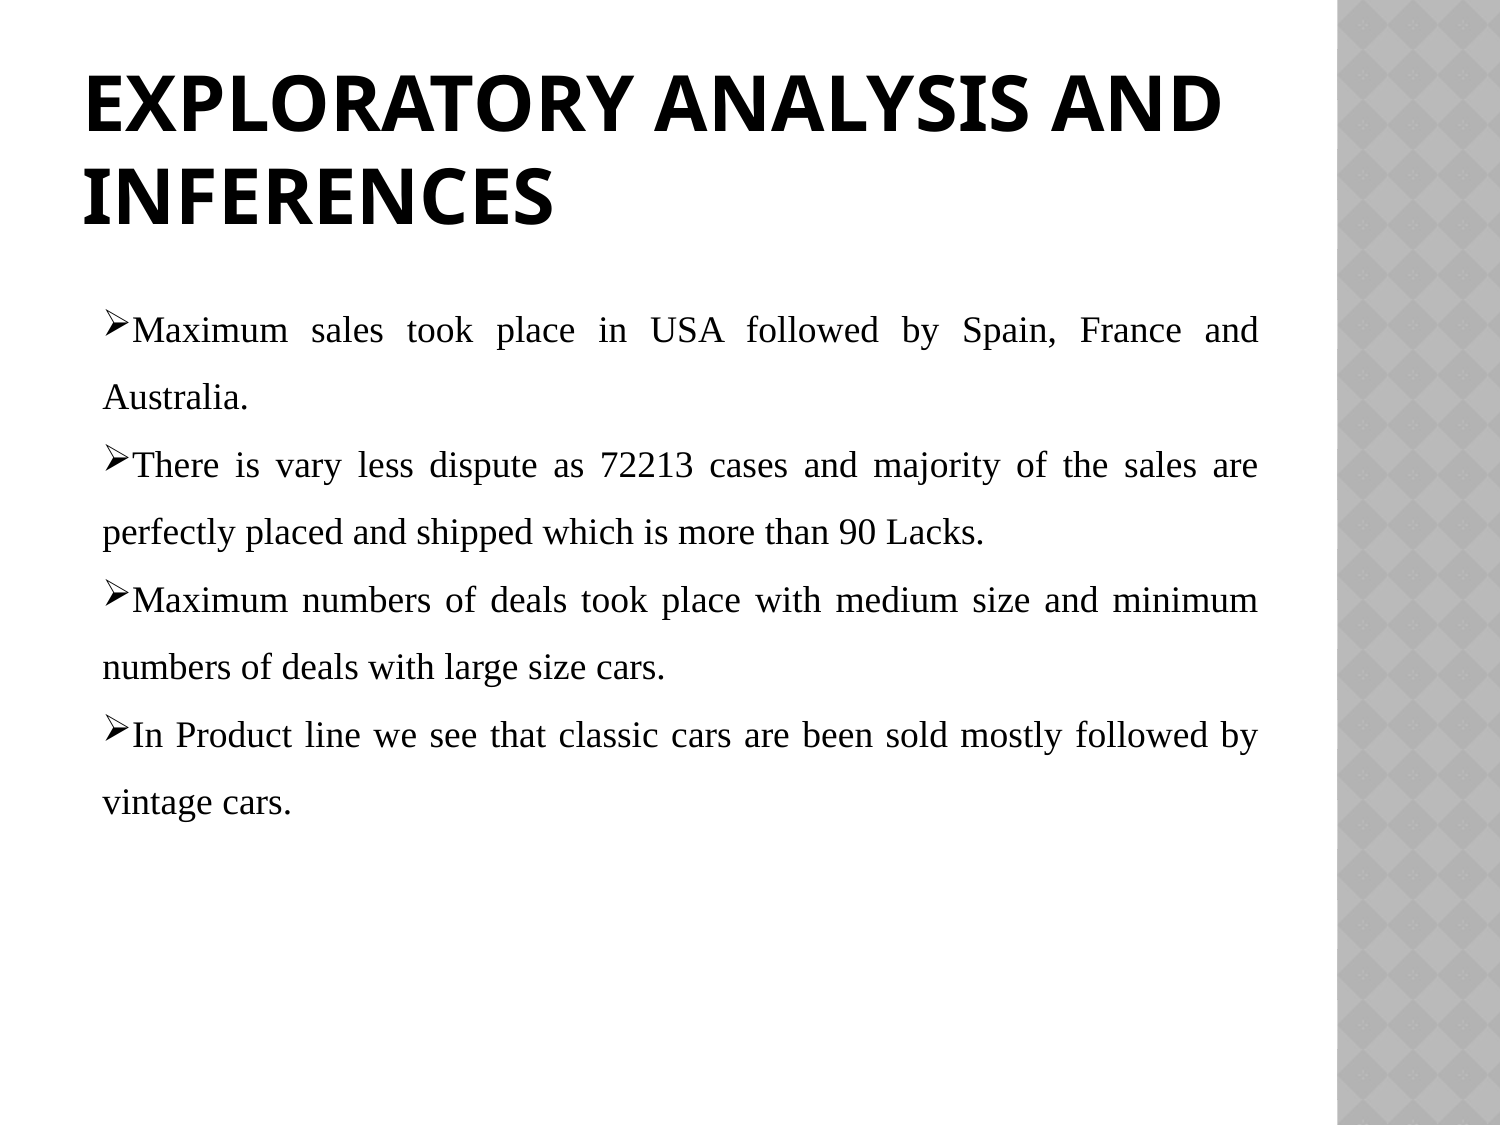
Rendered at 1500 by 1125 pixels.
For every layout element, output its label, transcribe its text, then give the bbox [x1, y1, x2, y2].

text_box Maximum sales took place in USA followed by Spain, France and Australia. There is vary less dispute as 72213 cases and majority of the sales are perfectly placed and shipped which is more than 90 Lacks. Maximum numbers of deals took place with medium size and minimum numbers of deals with large size cars. In Product line we see that classic cars are been sold mostly followed by vintage cars. [87, 274, 1275, 830]
title Exploratory Analysis and Inferences [75, 52, 1263, 240]
